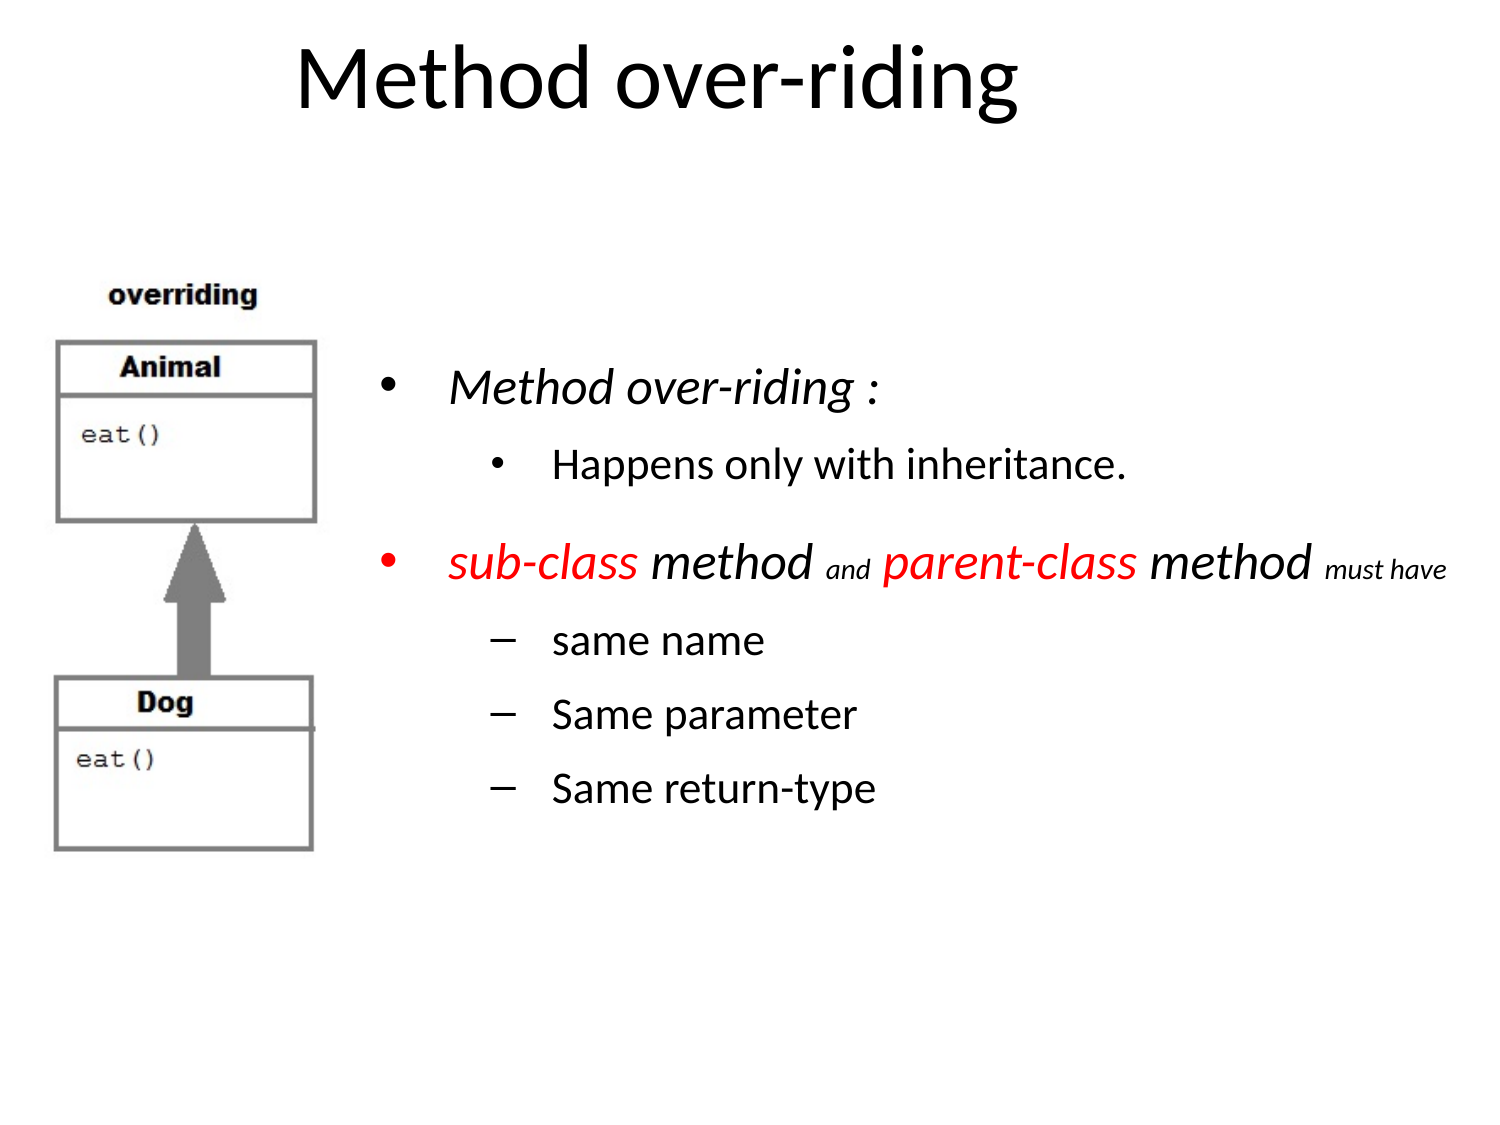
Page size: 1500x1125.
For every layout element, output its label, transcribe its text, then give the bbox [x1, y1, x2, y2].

text_box [490, 239, 1500, 902]
title Method over-riding [0, 0, 1316, 143]
list Method over-riding : Happens only with inheritance. sub-class method and parent-class method must have same name Same parameter Same return-type [493, 345, 1469, 860]
picture [0, 239, 489, 901]
